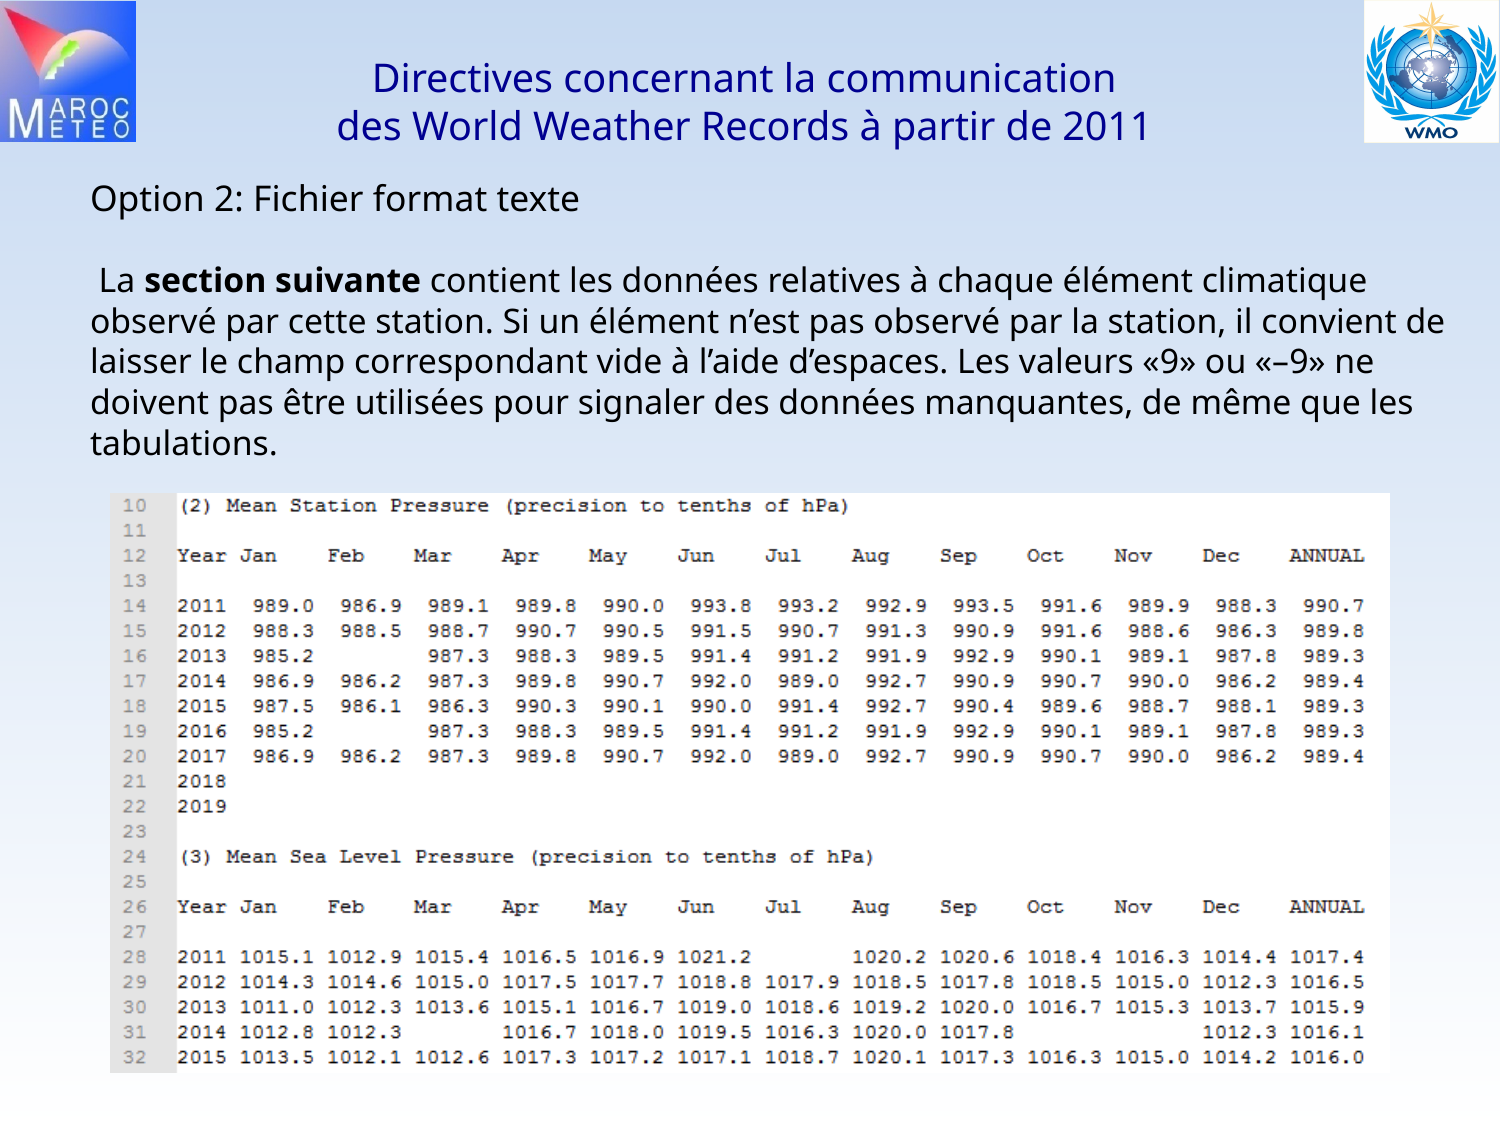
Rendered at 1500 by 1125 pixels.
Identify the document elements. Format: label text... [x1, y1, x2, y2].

list Option 2: Fichier format texte La section suivante contient les données relatives à chaque élément climatique observé par cette station. Si un élément n’est pas observé par la station, il convient de laisser le champ correspondant vide à l’aide d’espaces. Les valeurs «9» ou «–9» ne doivent pas être utilisées pour signaler des données manquantes, de même que les tabulations. [75, 168, 1470, 738]
picture [109, 493, 1391, 1073]
text_box Directives concernant la communication des World Weather Records à partir de 2011 [74, 151, 1425, 156]
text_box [0, 0, 1500, 143]
